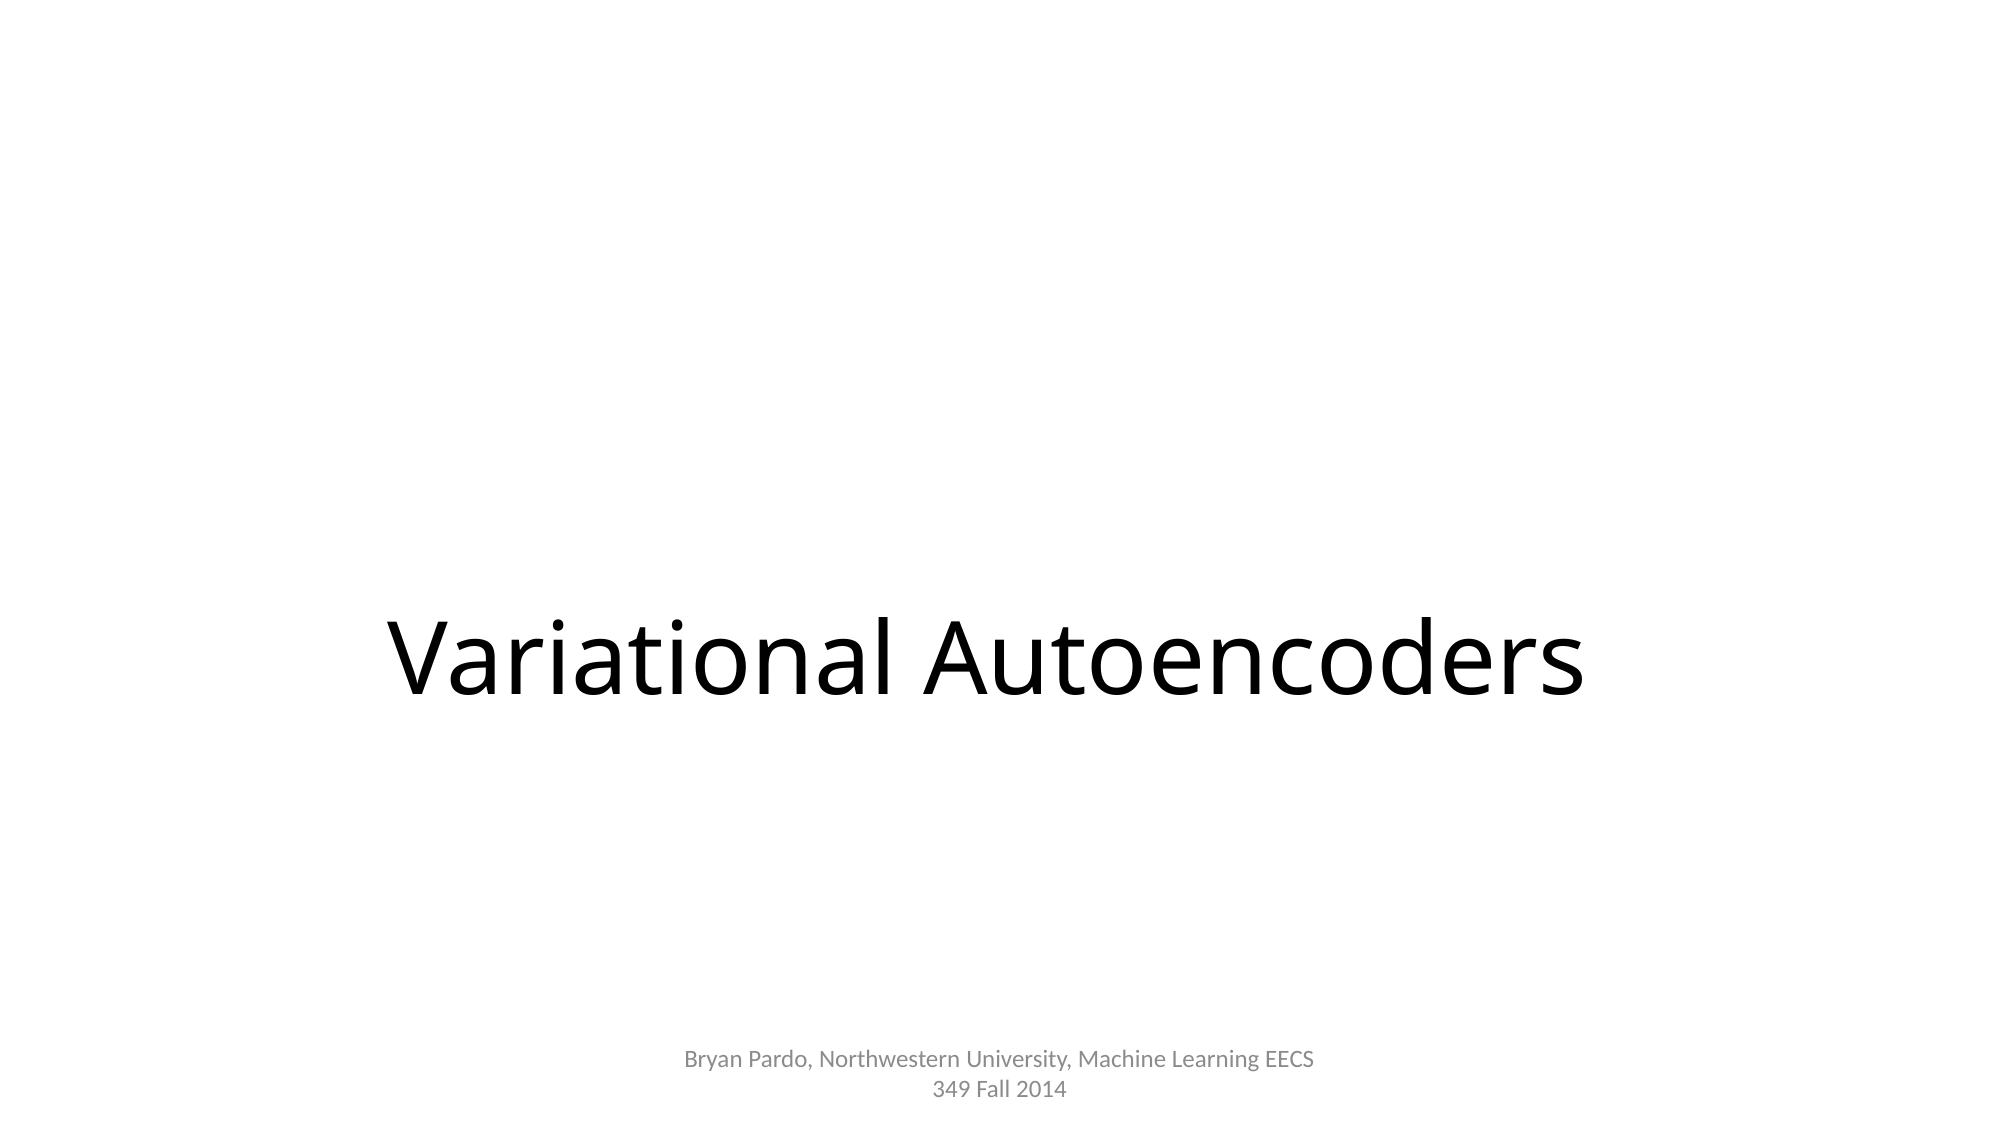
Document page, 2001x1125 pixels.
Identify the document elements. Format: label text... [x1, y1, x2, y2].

footer Bryan Pardo, Northwestern University, Machine Learning EECS 349 Fall 2014 [662, 1042, 1338, 1103]
title Variational Autoencoders [350, 500, 1625, 724]
